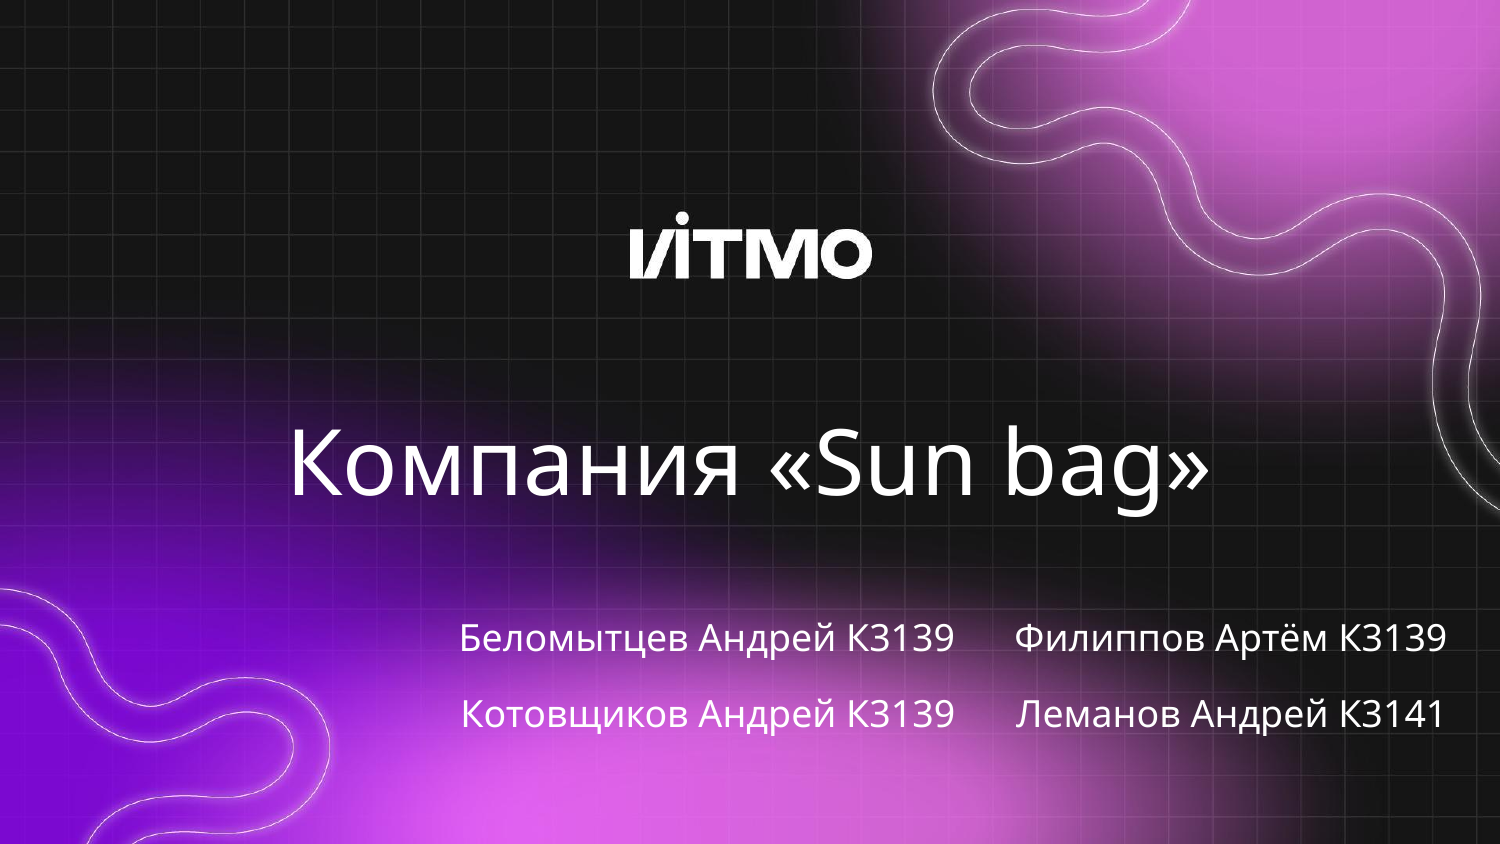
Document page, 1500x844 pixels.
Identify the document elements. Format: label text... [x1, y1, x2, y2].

text_box Беломытцев Андрей К3139 Котовщиков Андрей К3139 [376, 591, 971, 751]
text_box Филиппов Артём К3139 Леманов Андрей К3141 [970, 591, 1463, 827]
picture [0, 0, 1500, 844]
title Компания «Sun bag» [225, 400, 1275, 517]
